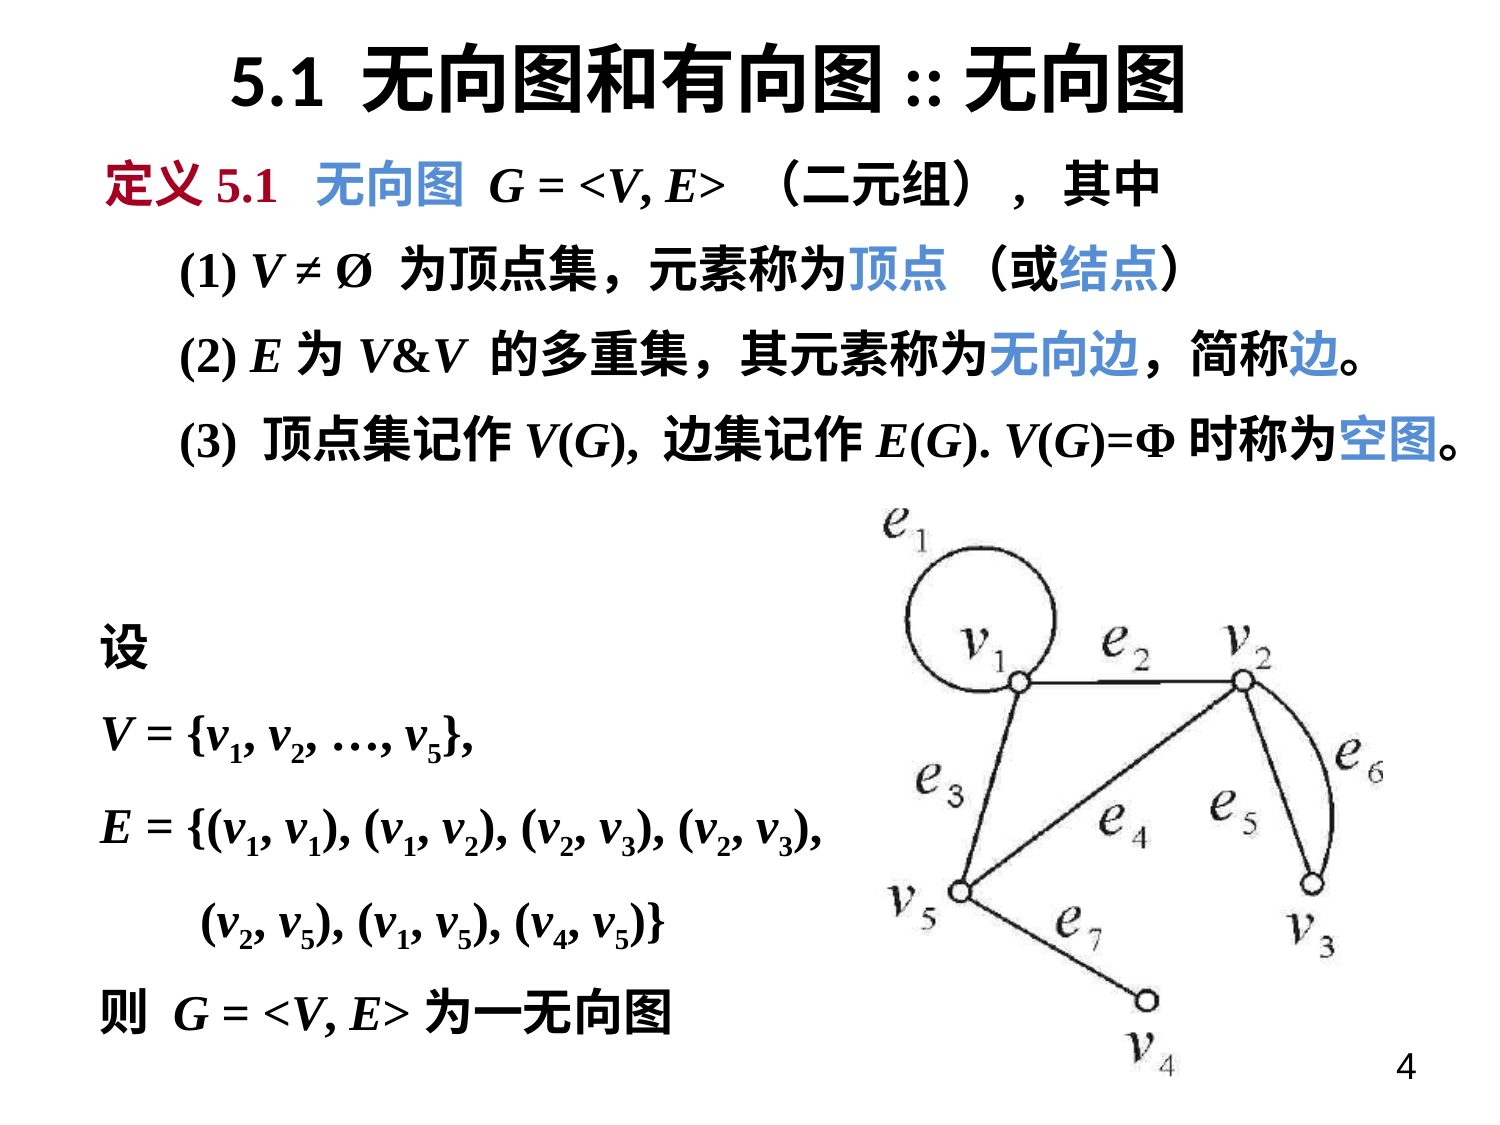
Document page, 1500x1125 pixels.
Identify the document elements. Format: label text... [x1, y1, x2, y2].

text_box 5.1 无向图和有向图::无向图 [58, 42, 1360, 112]
text_box 4 [1381, 1034, 1488, 1113]
text_box 定义5.1 无向图 G = <V, E> （二元组）, 其中 (1) V ≠ Ø 为顶点集，元素称为顶点 （或结点） (2) E为V&V 的多重集，其元素称为无向边，简称边。 (3) 顶点集记作V(G), 边集记作E(G). V(G)=Φ时称为空图。 [104, 152, 1430, 458]
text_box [99, 506, 1383, 1079]
